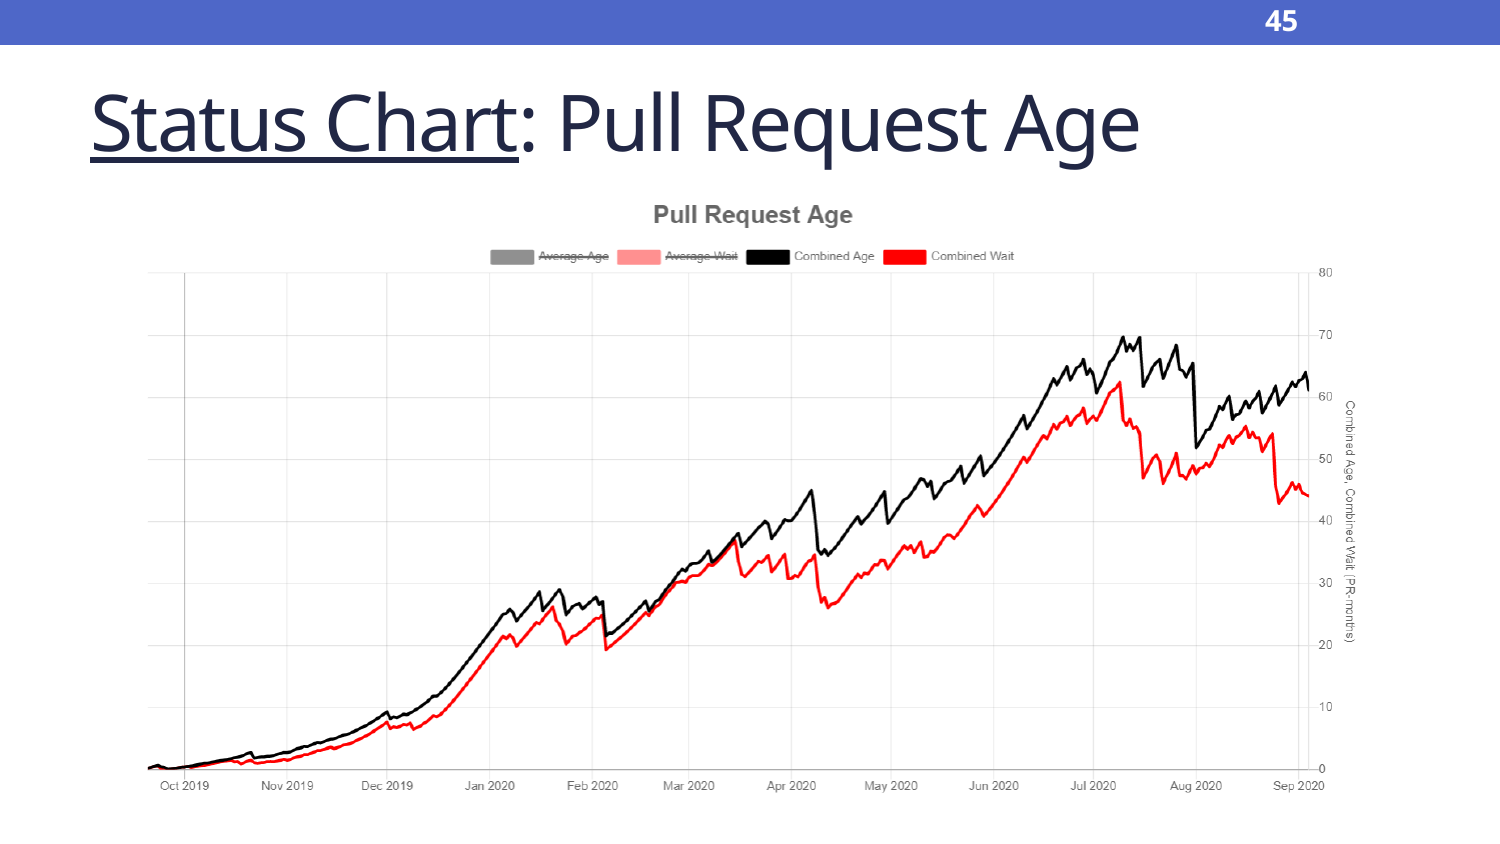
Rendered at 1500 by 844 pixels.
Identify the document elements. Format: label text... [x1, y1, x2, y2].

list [138, 196, 1362, 798]
title Status Chart: Pull Request Age [75, 65, 1425, 188]
slide_number 45 [1250, 2, 1425, 43]
